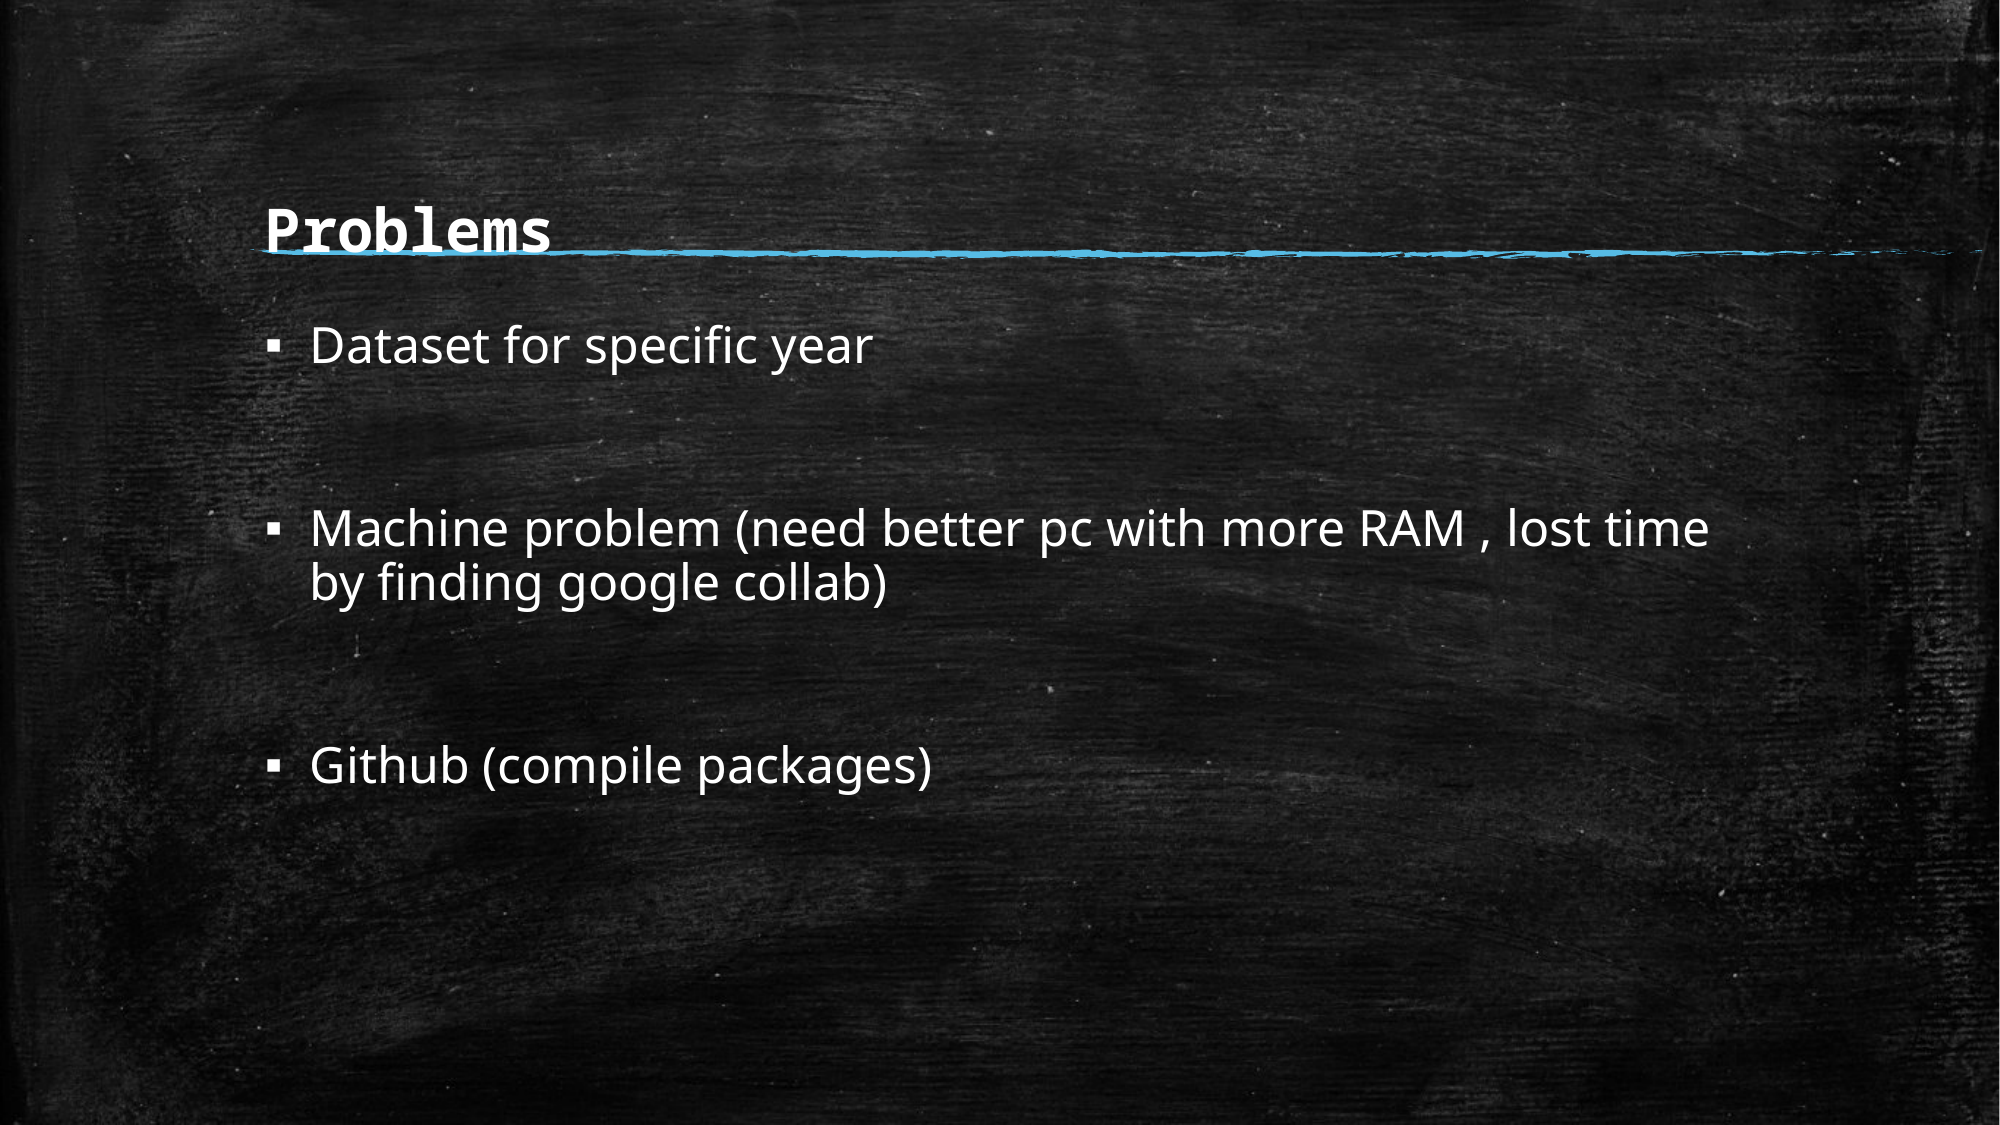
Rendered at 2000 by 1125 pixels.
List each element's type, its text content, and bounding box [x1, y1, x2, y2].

title Problems [249, 105, 1750, 273]
list Dataset for specific year Machine problem (need better pc with more RAM , lost time by finding google collab) Github (compile packages) [249, 312, 1750, 1013]
